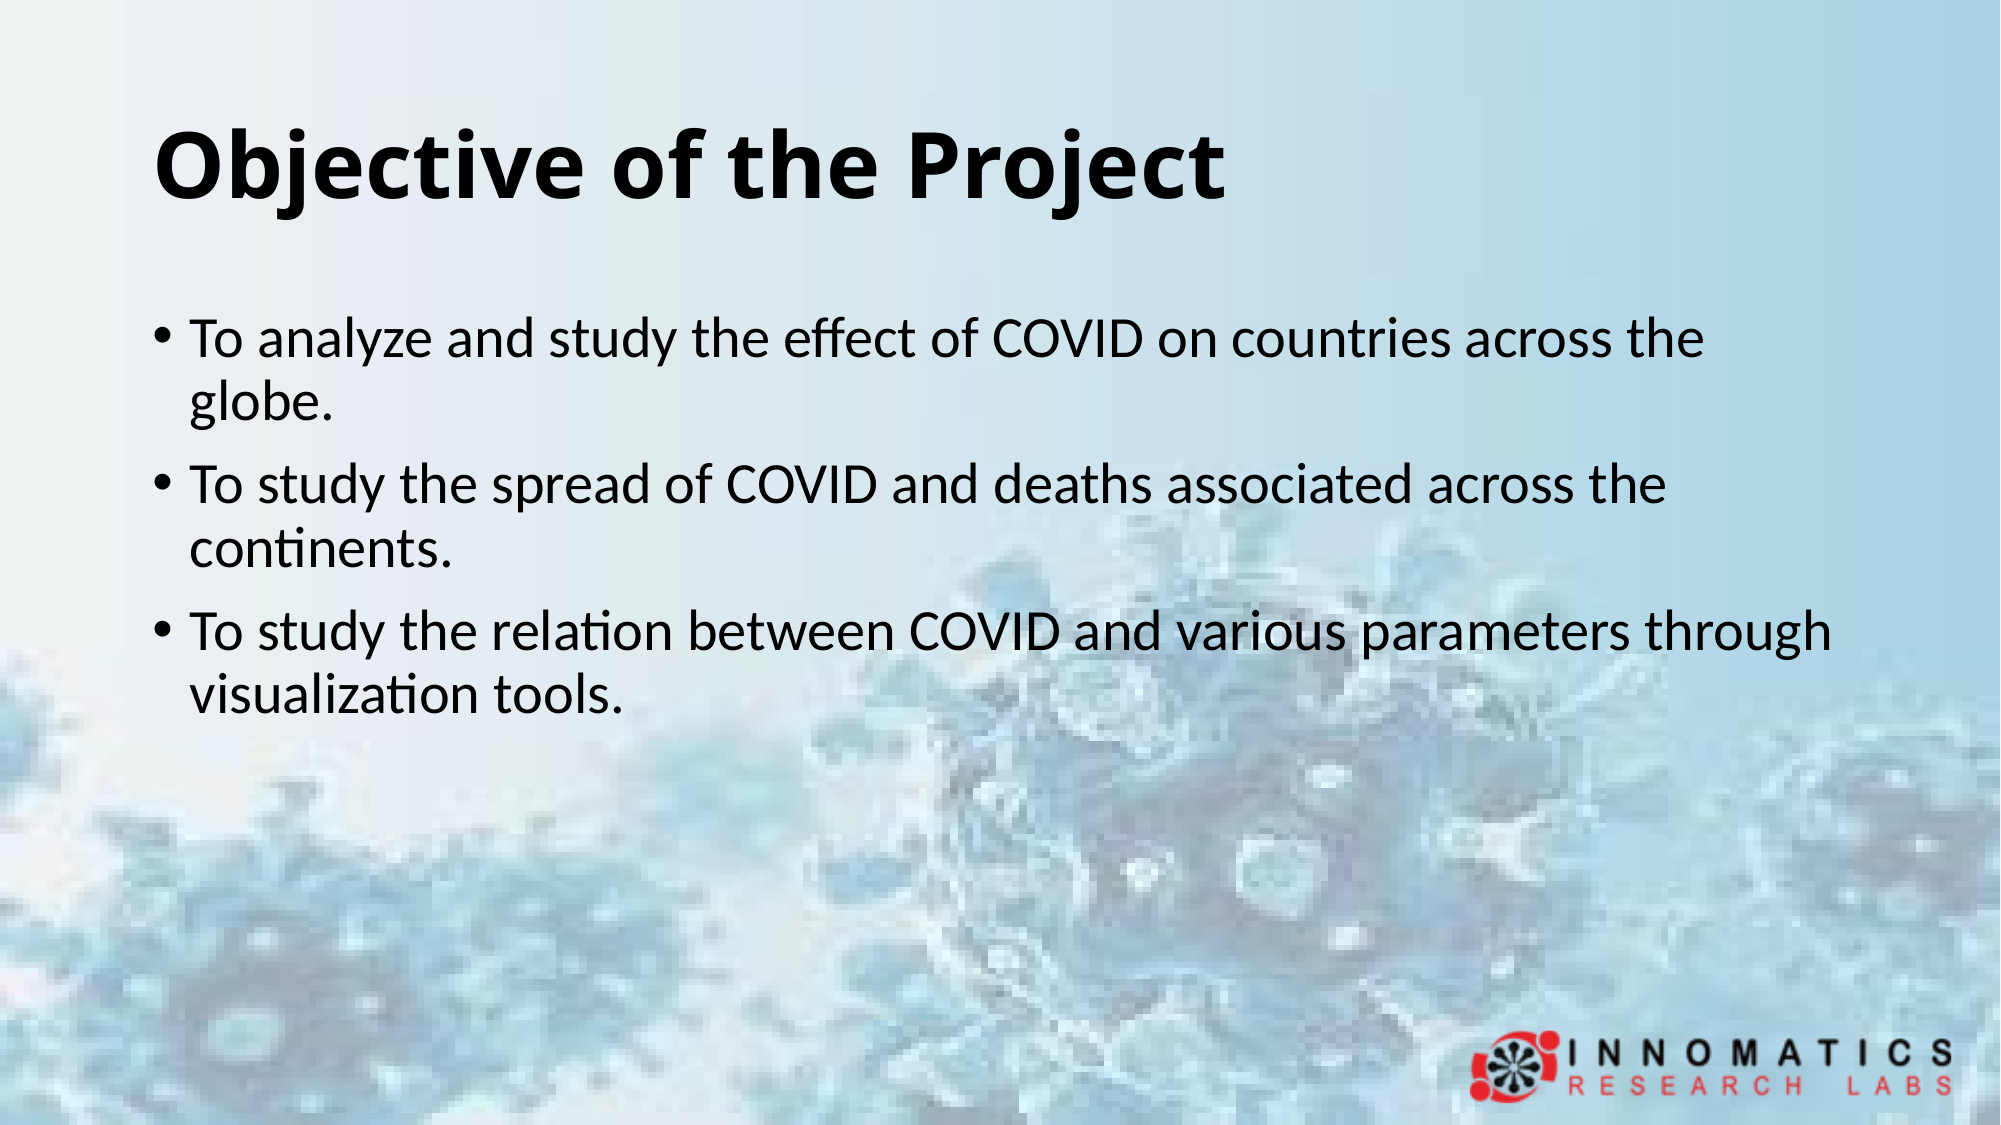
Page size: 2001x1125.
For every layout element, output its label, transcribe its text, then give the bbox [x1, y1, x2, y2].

title Objective of the Project [137, 59, 1863, 278]
picture [0, 0, 2001, 1125]
list To analyze and study the effect of COVID on countries across the globe. To study the spread of COVID and deaths associated across the continents. To study the relation between COVID and various parameters through visualization tools. [137, 299, 1863, 1014]
